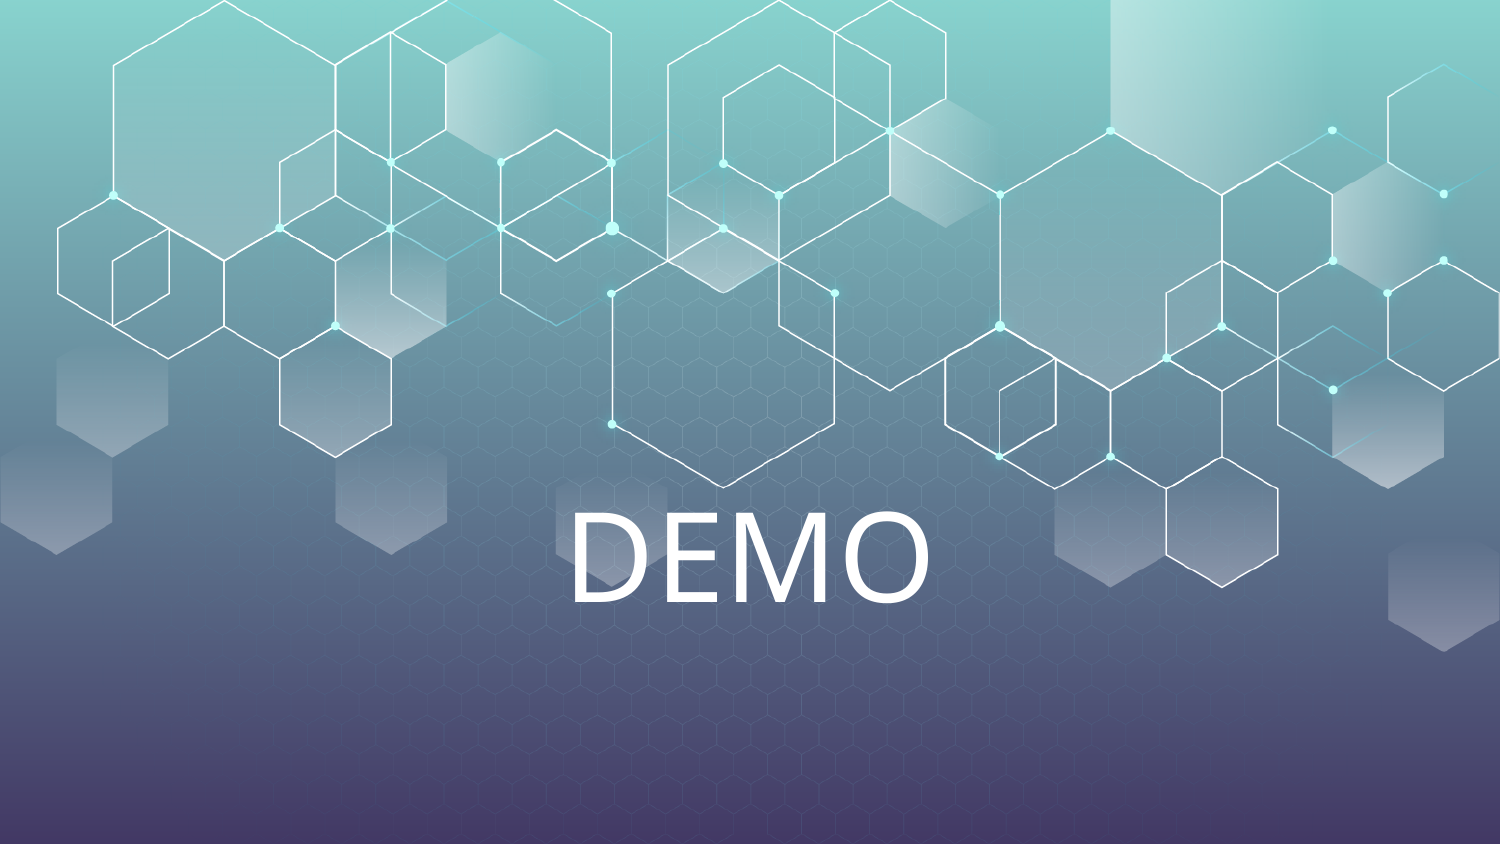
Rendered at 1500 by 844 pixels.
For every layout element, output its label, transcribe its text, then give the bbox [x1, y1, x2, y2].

picture [0, 0, 1500, 844]
title DEMO [168, 532, 1332, 643]
